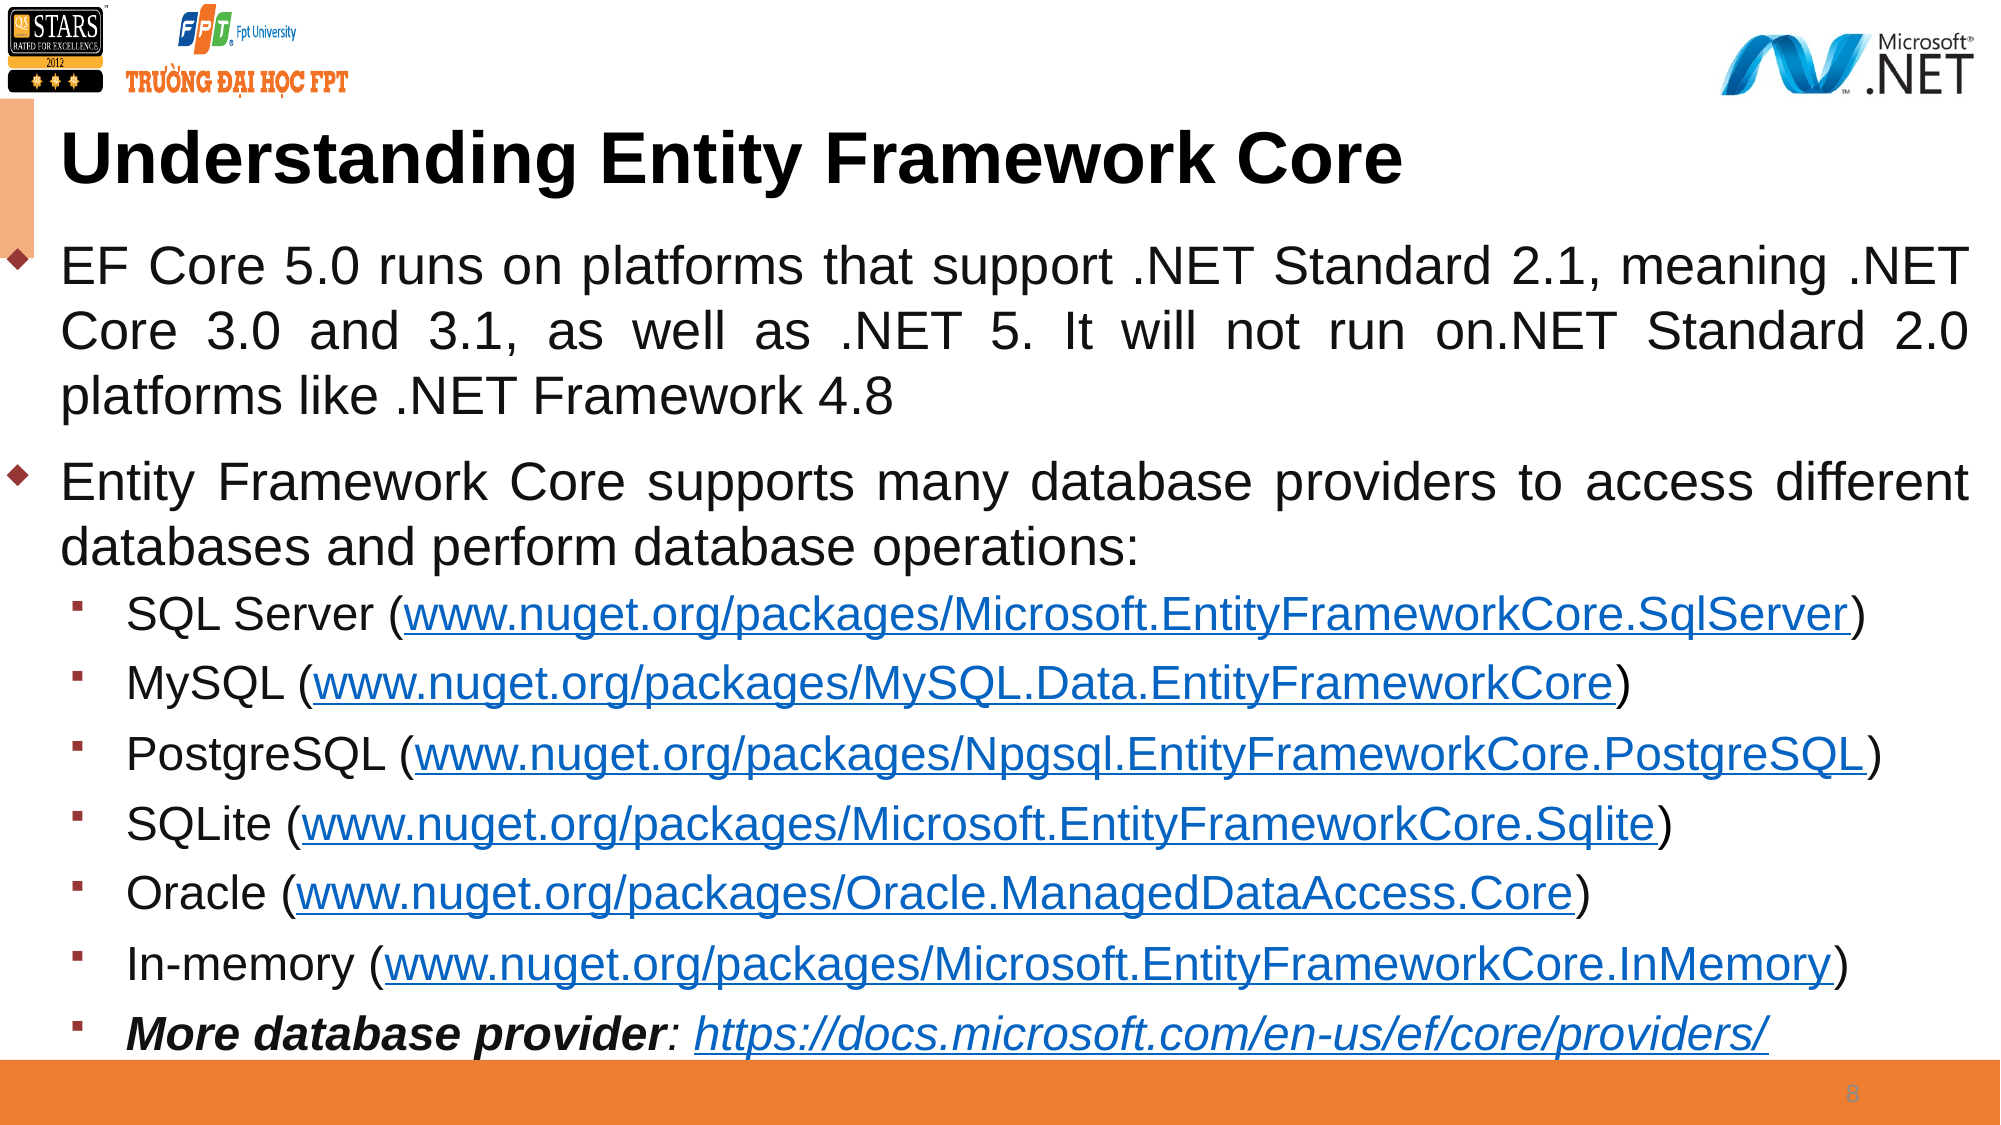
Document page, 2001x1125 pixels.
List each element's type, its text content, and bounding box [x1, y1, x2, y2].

picture [1685, 0, 2001, 128]
slide_number 7 [1424, 1067, 1875, 1123]
text_box EF Core 5.0 runs on platforms that support .NET Standard 2.1, meaning .NET Core 3.0 and 3.1, as well as .NET 5. It will not run on.NET Standard 2.0 platforms like .NET Framework 4.8 Entity Framework Core supports many database providers to access different databases and perform database operations: SQL Server (www.nuget.org/packages/Microsoft.EntityFrameworkCore.SqlServer) MySQL (www.nuget.org/packages/MySQL.Data.EntityFrameworkCore) PostgreSQL (www.nuget.org/packages/Npgsql.EntityFrameworkCore.PostgreSQL) SQLite (www.nuget.org/packages/Microsoft.EntityFrameworkCore.Sqlite) Oracle (www.nuget.org/packages/Oracle.ManagedDataAccess.Core) In-memory (www.nuget.org/packages/Microsoft.EntityFrameworkCore.InMemory) More database provider: https://docs.microsoft.com/en-us/ef/core/providers/ [0, 222, 1988, 1067]
title Understanding Entity Framework Core [45, 112, 1957, 207]
